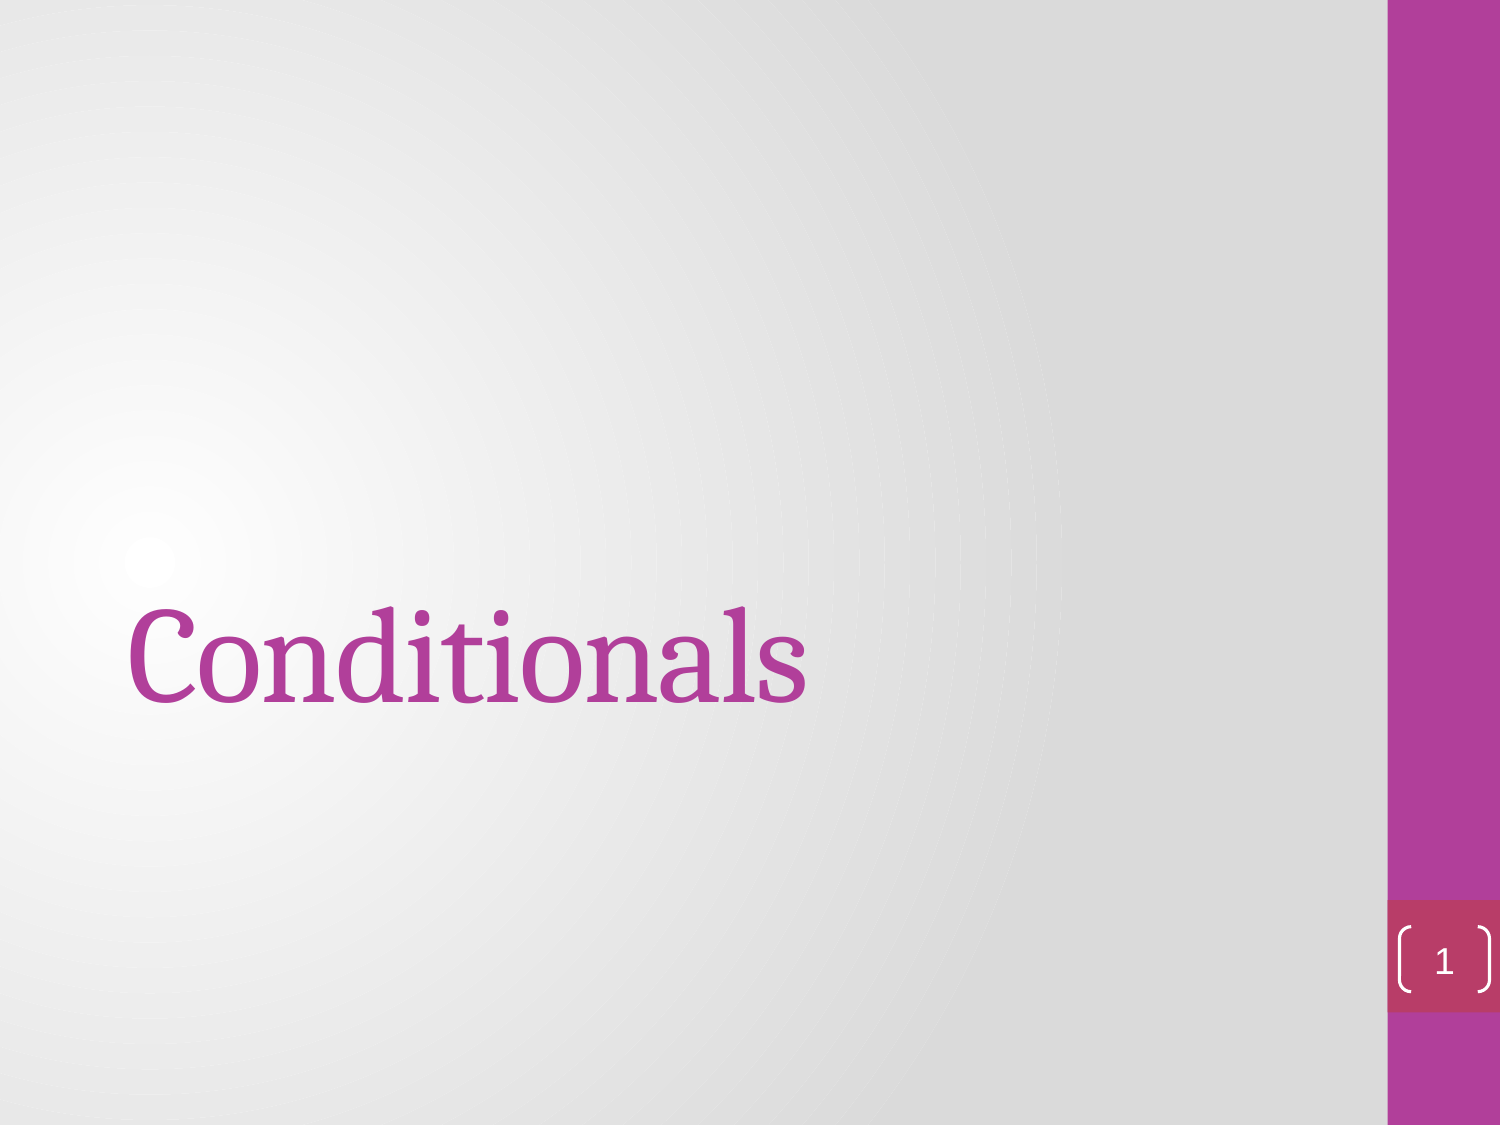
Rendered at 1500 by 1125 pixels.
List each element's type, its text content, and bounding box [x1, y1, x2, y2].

slide_number 1 [1397, 925, 1492, 994]
title Conditionals [112, 312, 1350, 738]
